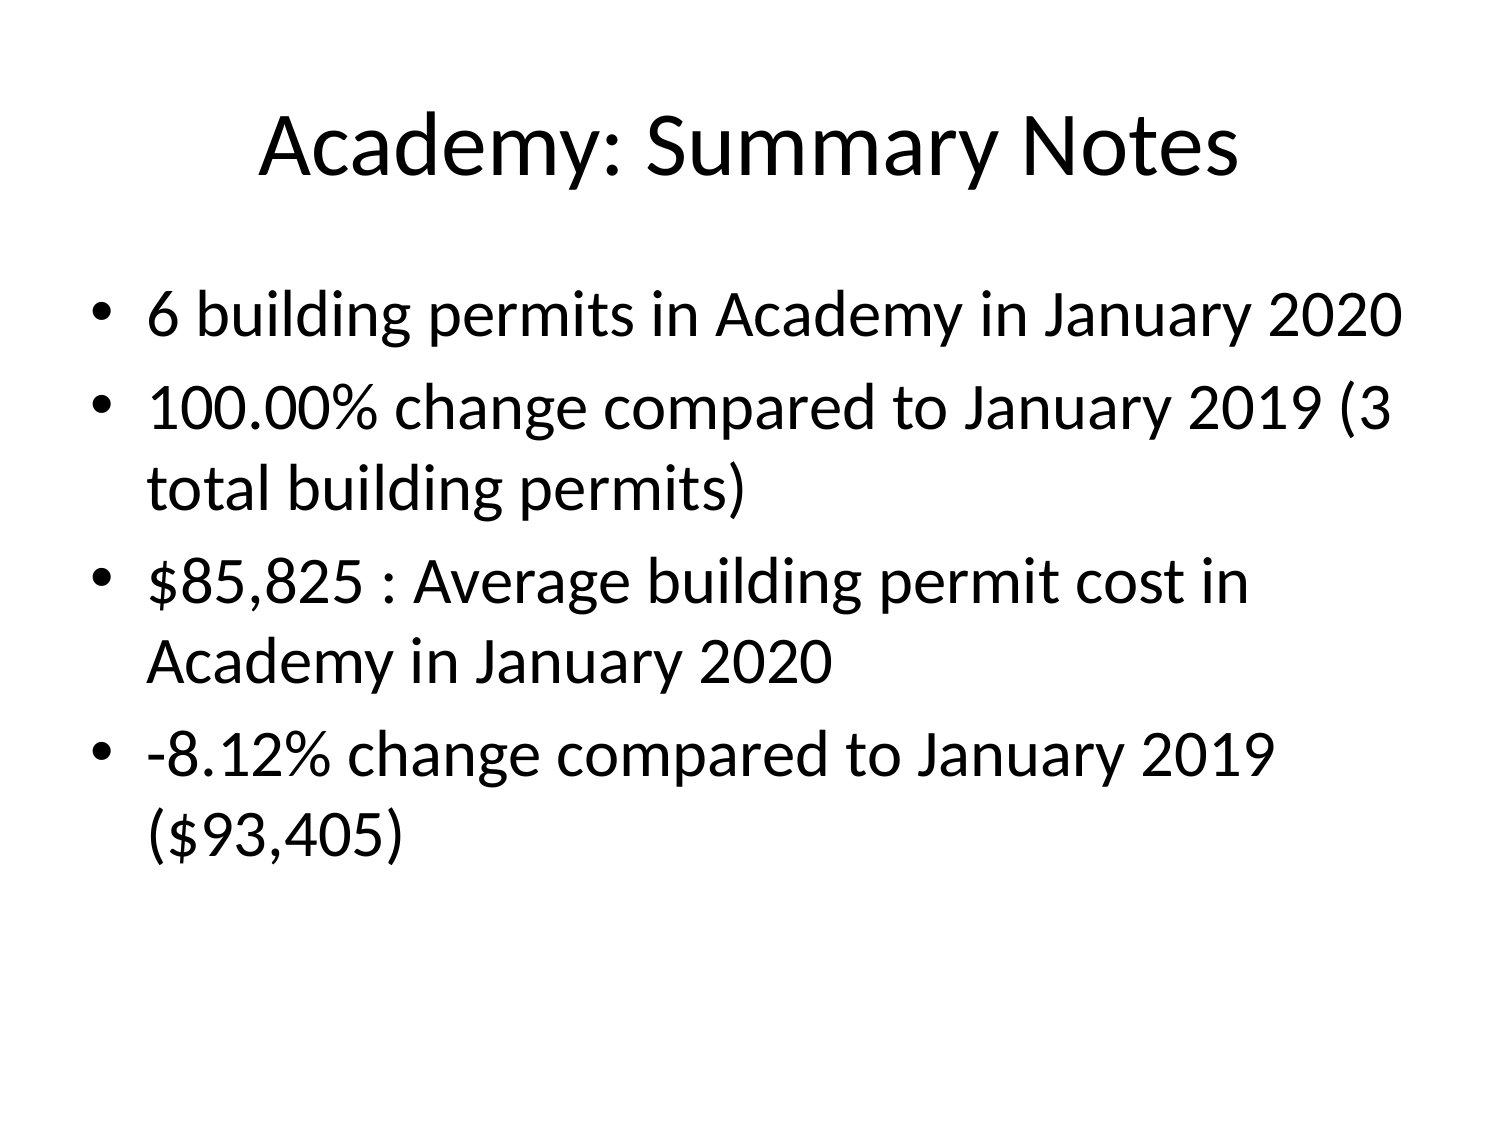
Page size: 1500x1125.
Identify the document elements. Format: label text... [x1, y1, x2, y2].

list 6 building permits in Academy in January 2020 100.00% change compared to January 2019 (3 total building permits) $85,825 : Average building permit cost in Academy in January 2020 -8.12% change compared to January 2019 ($93,405) [75, 262, 1425, 1005]
title Academy: Summary Notes [75, 45, 1425, 233]
